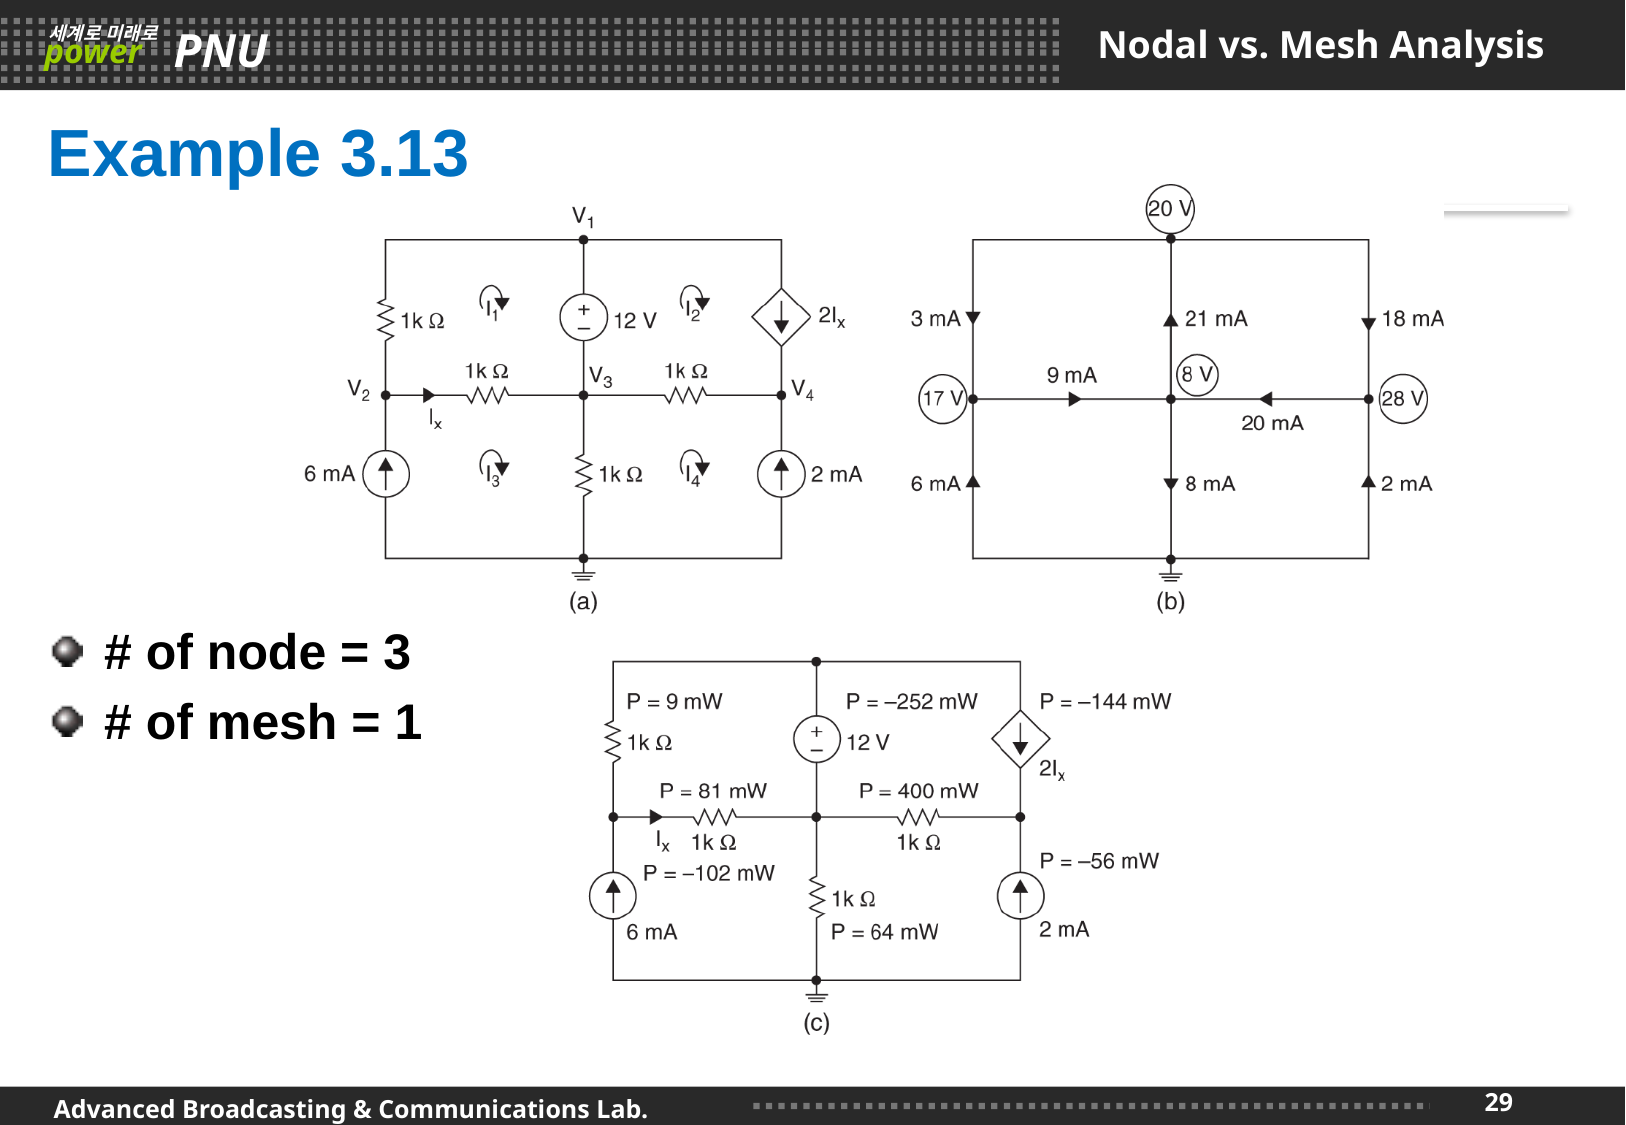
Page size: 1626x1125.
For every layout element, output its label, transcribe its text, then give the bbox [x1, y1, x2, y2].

list Example 3.13 # of node = 3 # of mesh = 1 [32, 101, 1604, 1071]
picture [47, 631, 83, 667]
picture [304, 184, 1444, 1036]
title Nodal vs. Mesh Analysis [0, 0, 1625, 89]
picture [47, 701, 83, 737]
